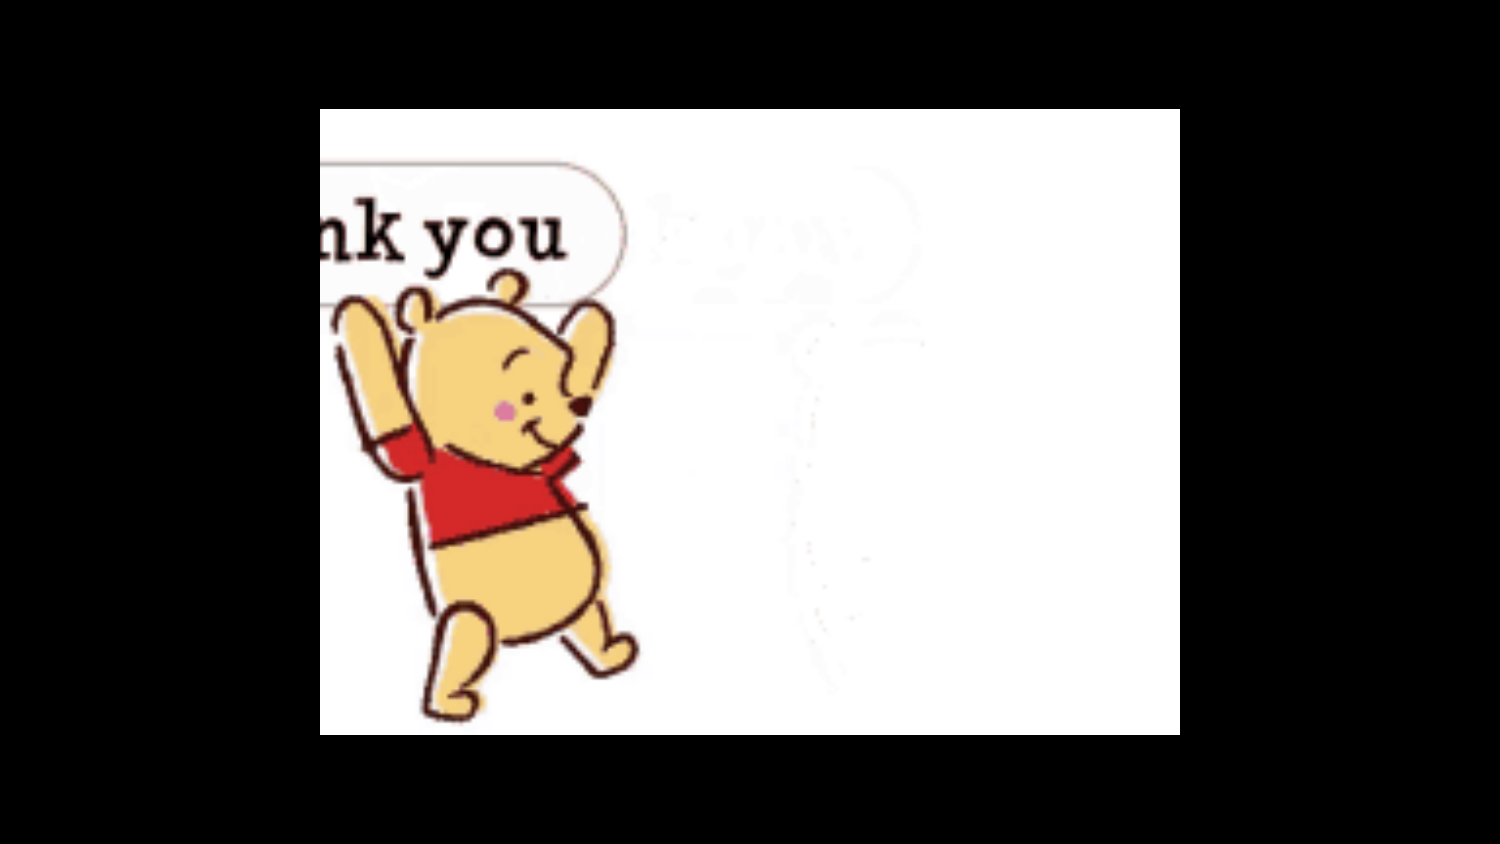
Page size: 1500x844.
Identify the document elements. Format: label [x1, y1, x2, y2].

picture [320, 109, 1180, 735]
